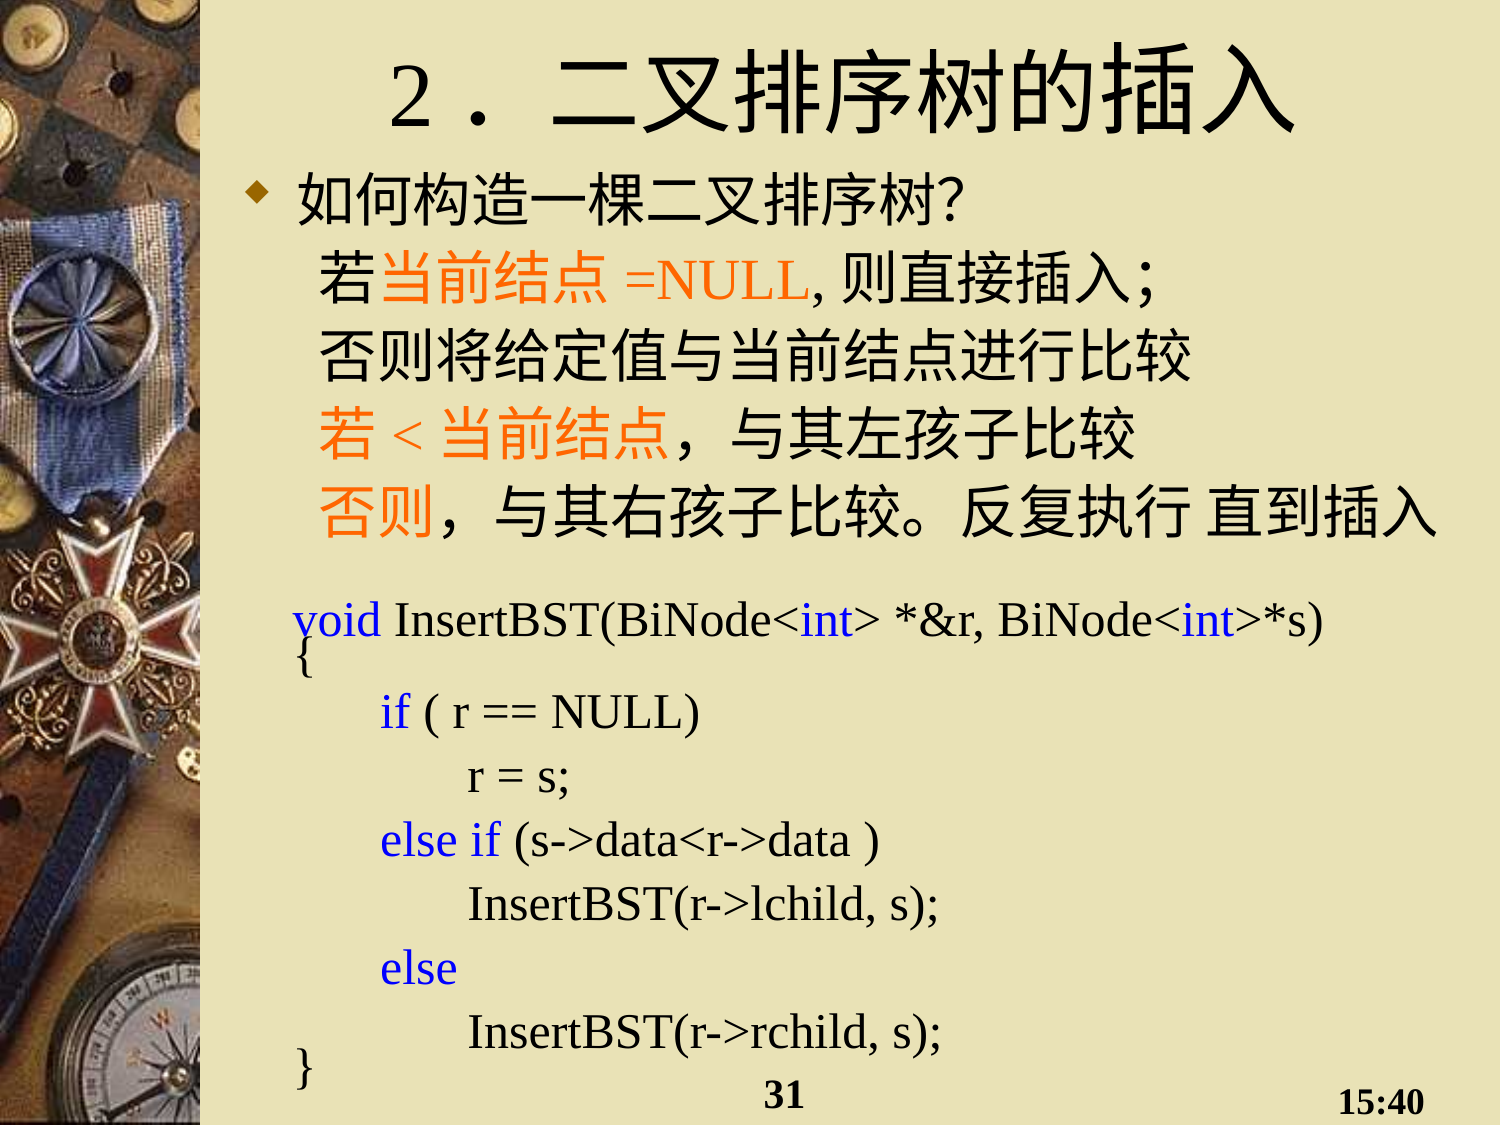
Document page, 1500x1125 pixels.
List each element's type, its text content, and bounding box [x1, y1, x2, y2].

list 如何构造一棵二叉排序树？ 若当前结点=NULL,则直接插入； 否则将给定值与当前结点进行比较 若<当前结点，与其左孩子比较 否则，与其右孩子比较。反复执行 直到插入 [225, 160, 1475, 905]
title 2．二叉排序树的插入 [225, 0, 1463, 160]
picture [0, 0, 200, 1125]
text_box void InsertBST(BiNode<int> *&r, BiNode<int>*s) { if ( r == NULL) r = s; else if (s->data<r->data ) InsertBST(r->lchild, s); else InsertBST(r->rchild, s); } [277, 586, 1417, 1125]
